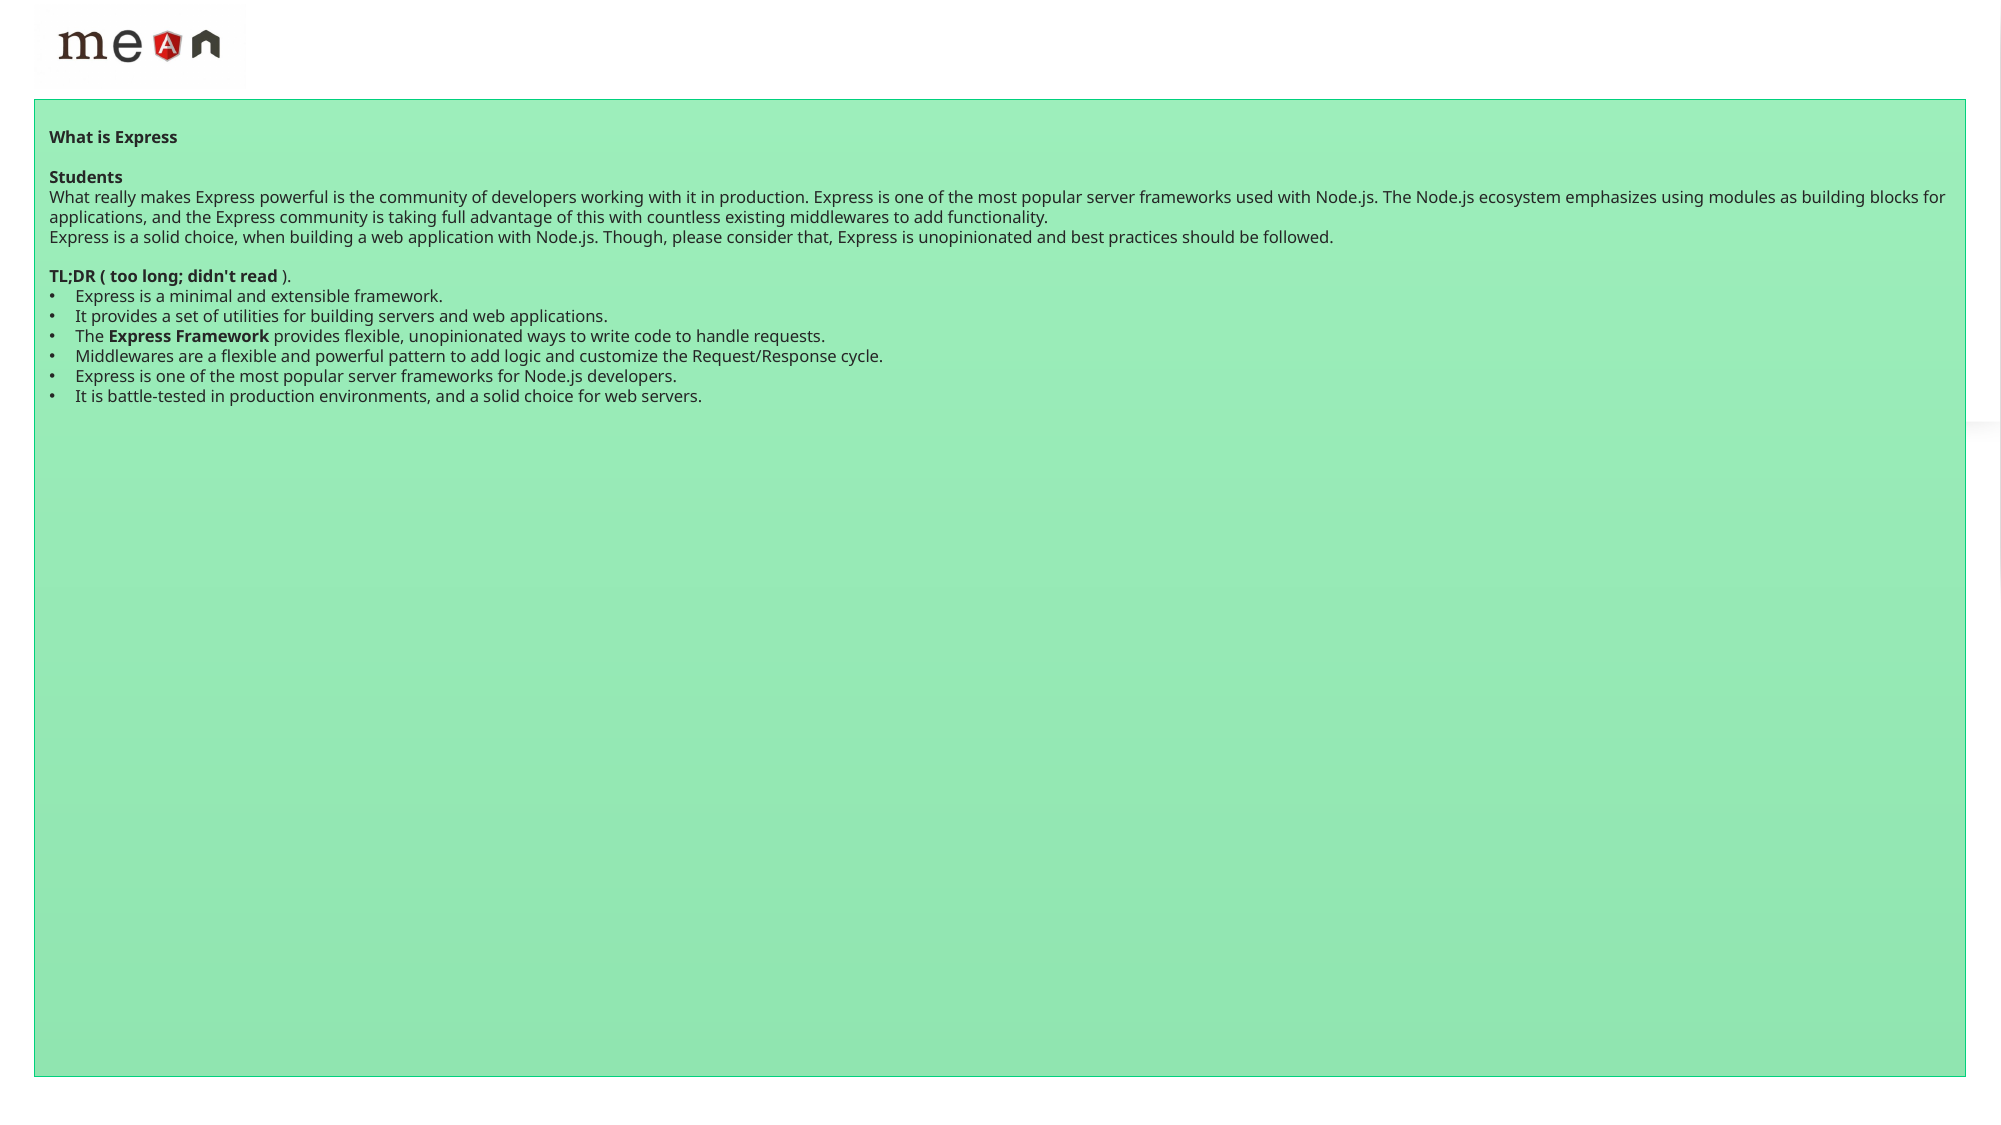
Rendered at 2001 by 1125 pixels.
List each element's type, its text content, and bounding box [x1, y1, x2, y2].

picture [34, 4, 246, 89]
text_box [0, 0, 2000, 423]
title What is Express Students What really makes Express powerful is the community of developers working with it in production. Express is one of the most popular server frameworks used with Node.js. The Node.js ecosystem emphasizes using modules as building blocks for applications, and the Express community is taking full advantage of this with countless existing middlewares to add functionality. Express is a solid choice, when building a web application with Node.js. Though, please consider that, Express is unopinionated and best practices should be followed. TL;DR ( too long; didn't read ). Express is a minimal and extensible framework. It provides a set of utilities for building servers and web applications. The Express Framework provides flexible, unopinionated ways to write code to handle requests. Middlewares are a flexible and powerful pattern to add logic and customize the Request/Response cycle. Express is one of the most popular server frameworks for Node.js developers. It is battle-tested in production environments, and a solid choice for web servers. [34, 99, 1966, 1077]
text_box [0, 423, 2000, 1125]
